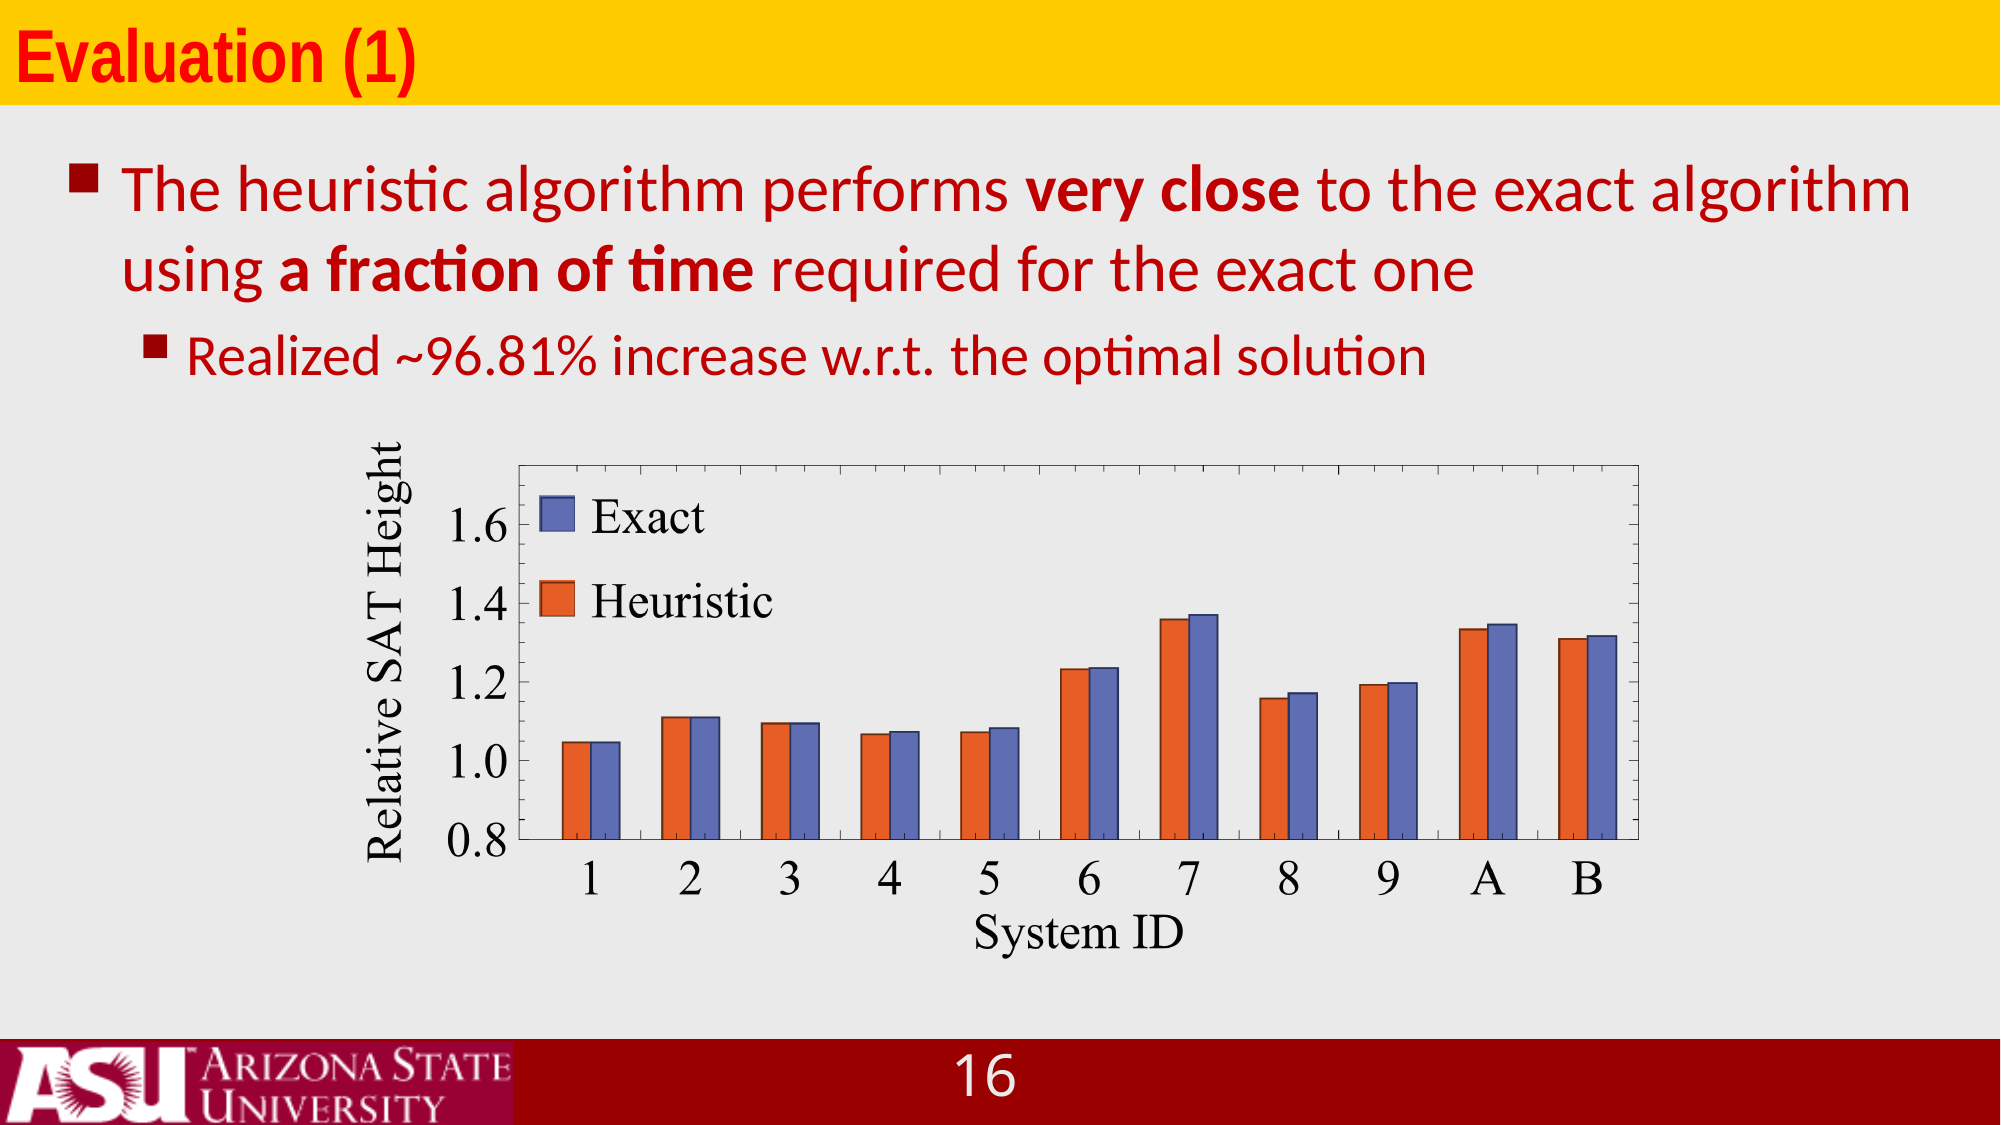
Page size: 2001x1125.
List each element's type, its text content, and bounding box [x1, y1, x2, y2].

list The heuristic algorithm performs very close to the exact algorithm using a fraction of time required for the exact one Realized ~96.81% increase w.r.t. the optimal solution [50, 137, 1950, 1000]
slide_number 15 [816, 1042, 1034, 1125]
title Evaluation (1) [0, 0, 2000, 106]
picture [355, 437, 1645, 963]
picture [0, 1042, 513, 1125]
